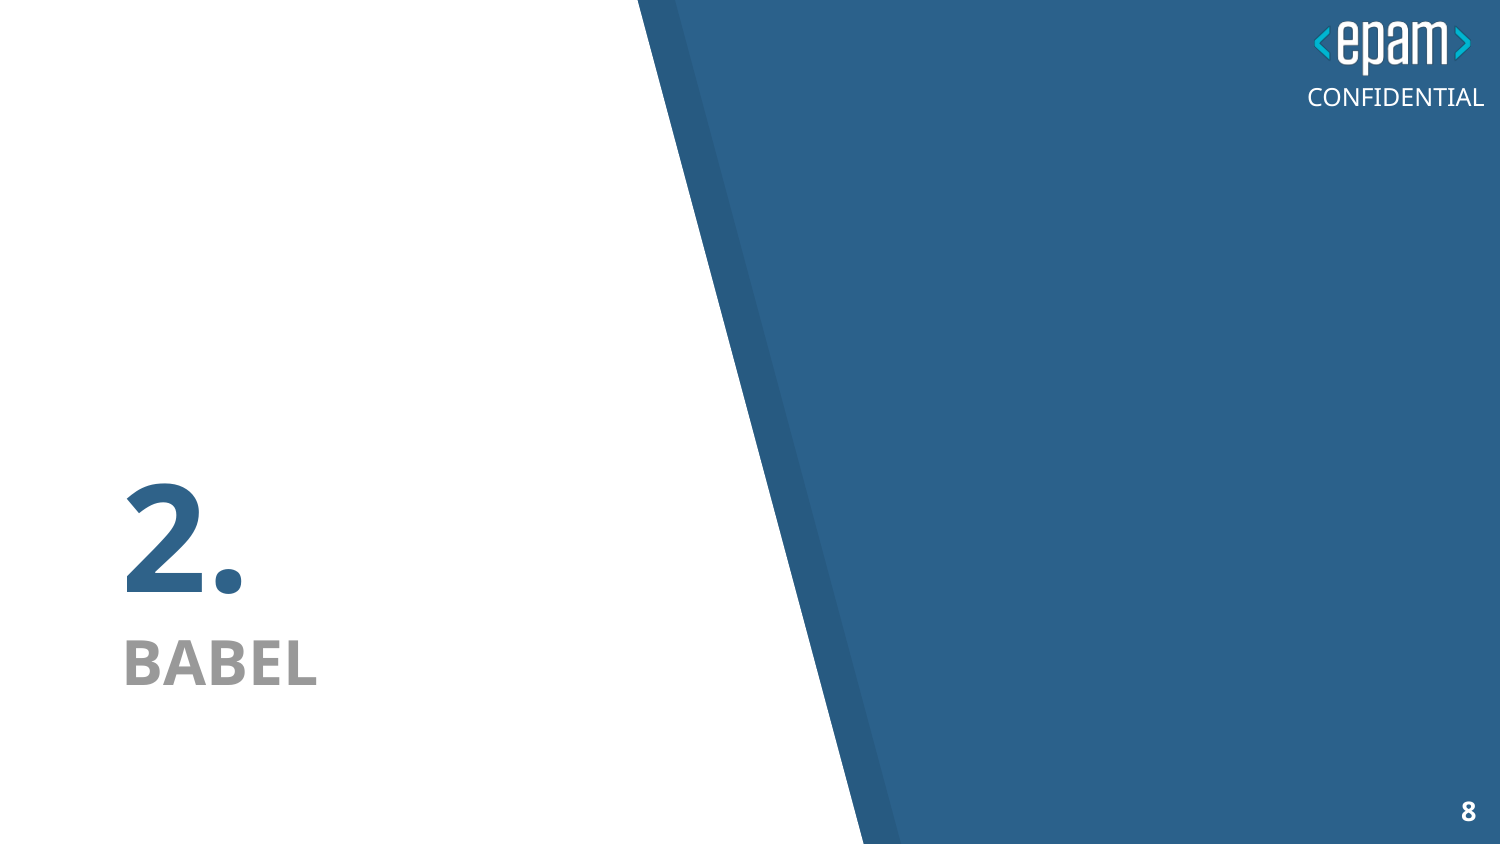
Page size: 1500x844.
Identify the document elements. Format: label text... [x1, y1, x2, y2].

picture [1314, 21, 1471, 76]
slide_number 8 [1401, 779, 1492, 844]
title 2. BABEL [106, 222, 685, 713]
